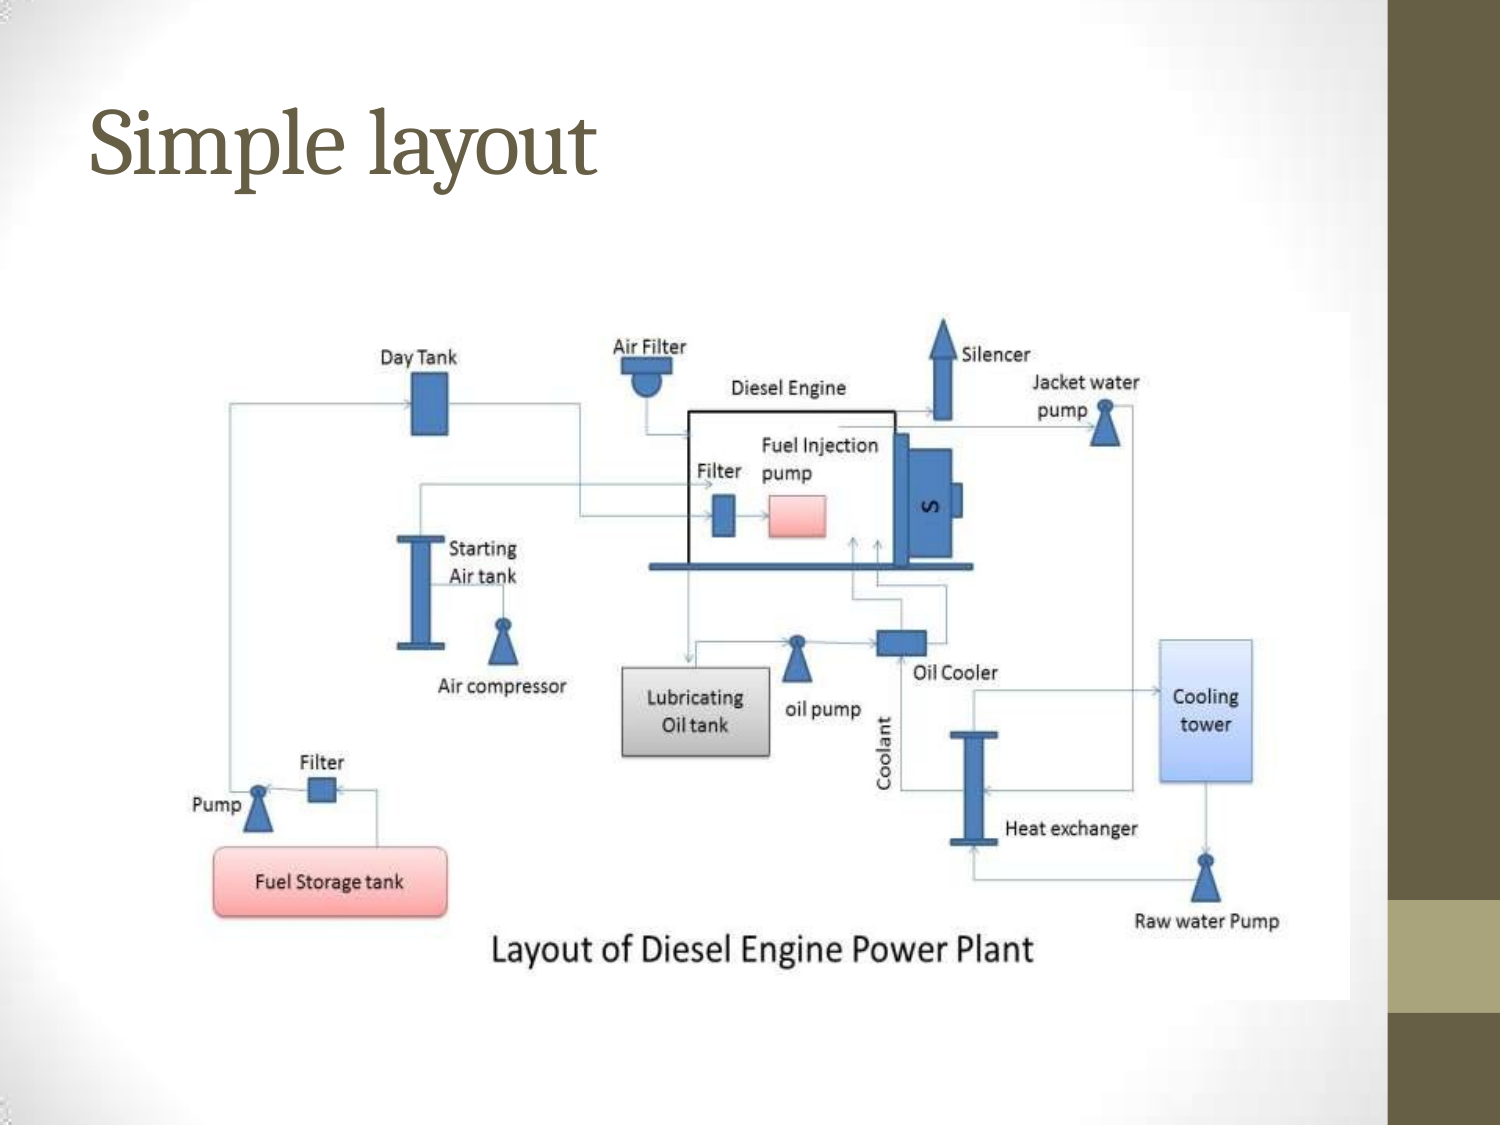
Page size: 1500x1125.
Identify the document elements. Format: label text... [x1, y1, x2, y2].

text_box [174, 312, 1350, 1000]
title Simple layout [87, 76, 623, 267]
picture [0, 0, 1387, 1125]
